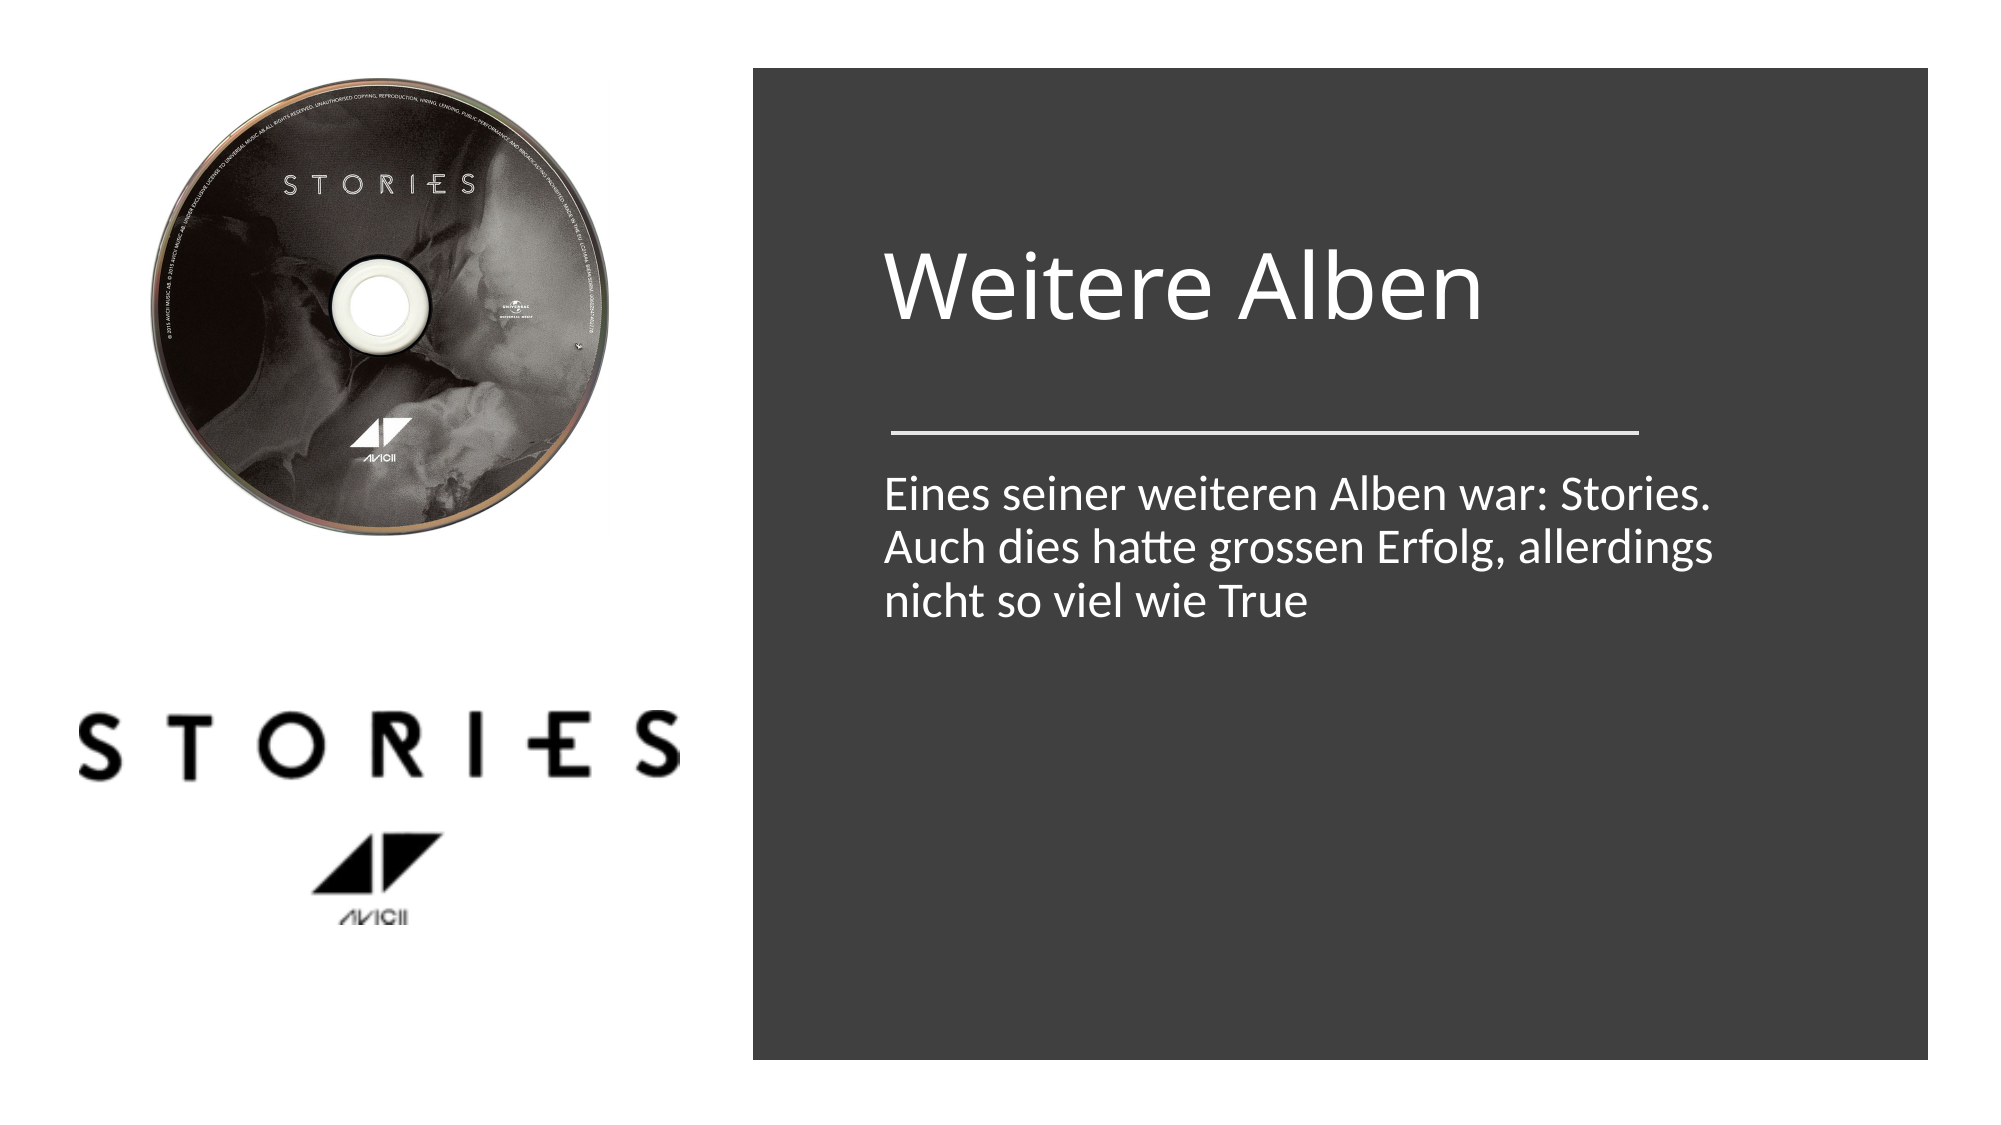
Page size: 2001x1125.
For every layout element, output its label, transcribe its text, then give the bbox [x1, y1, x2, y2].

text_box [762, 77, 1918, 1050]
picture [78, 710, 680, 925]
picture [150, 78, 609, 537]
list Eines seiner weiteren Alben war: Stories. Auch dies hatte grossen Erfolg, allerdings nicht so viel wie True [869, 459, 1812, 950]
title Weitere Alben [869, 172, 1795, 407]
